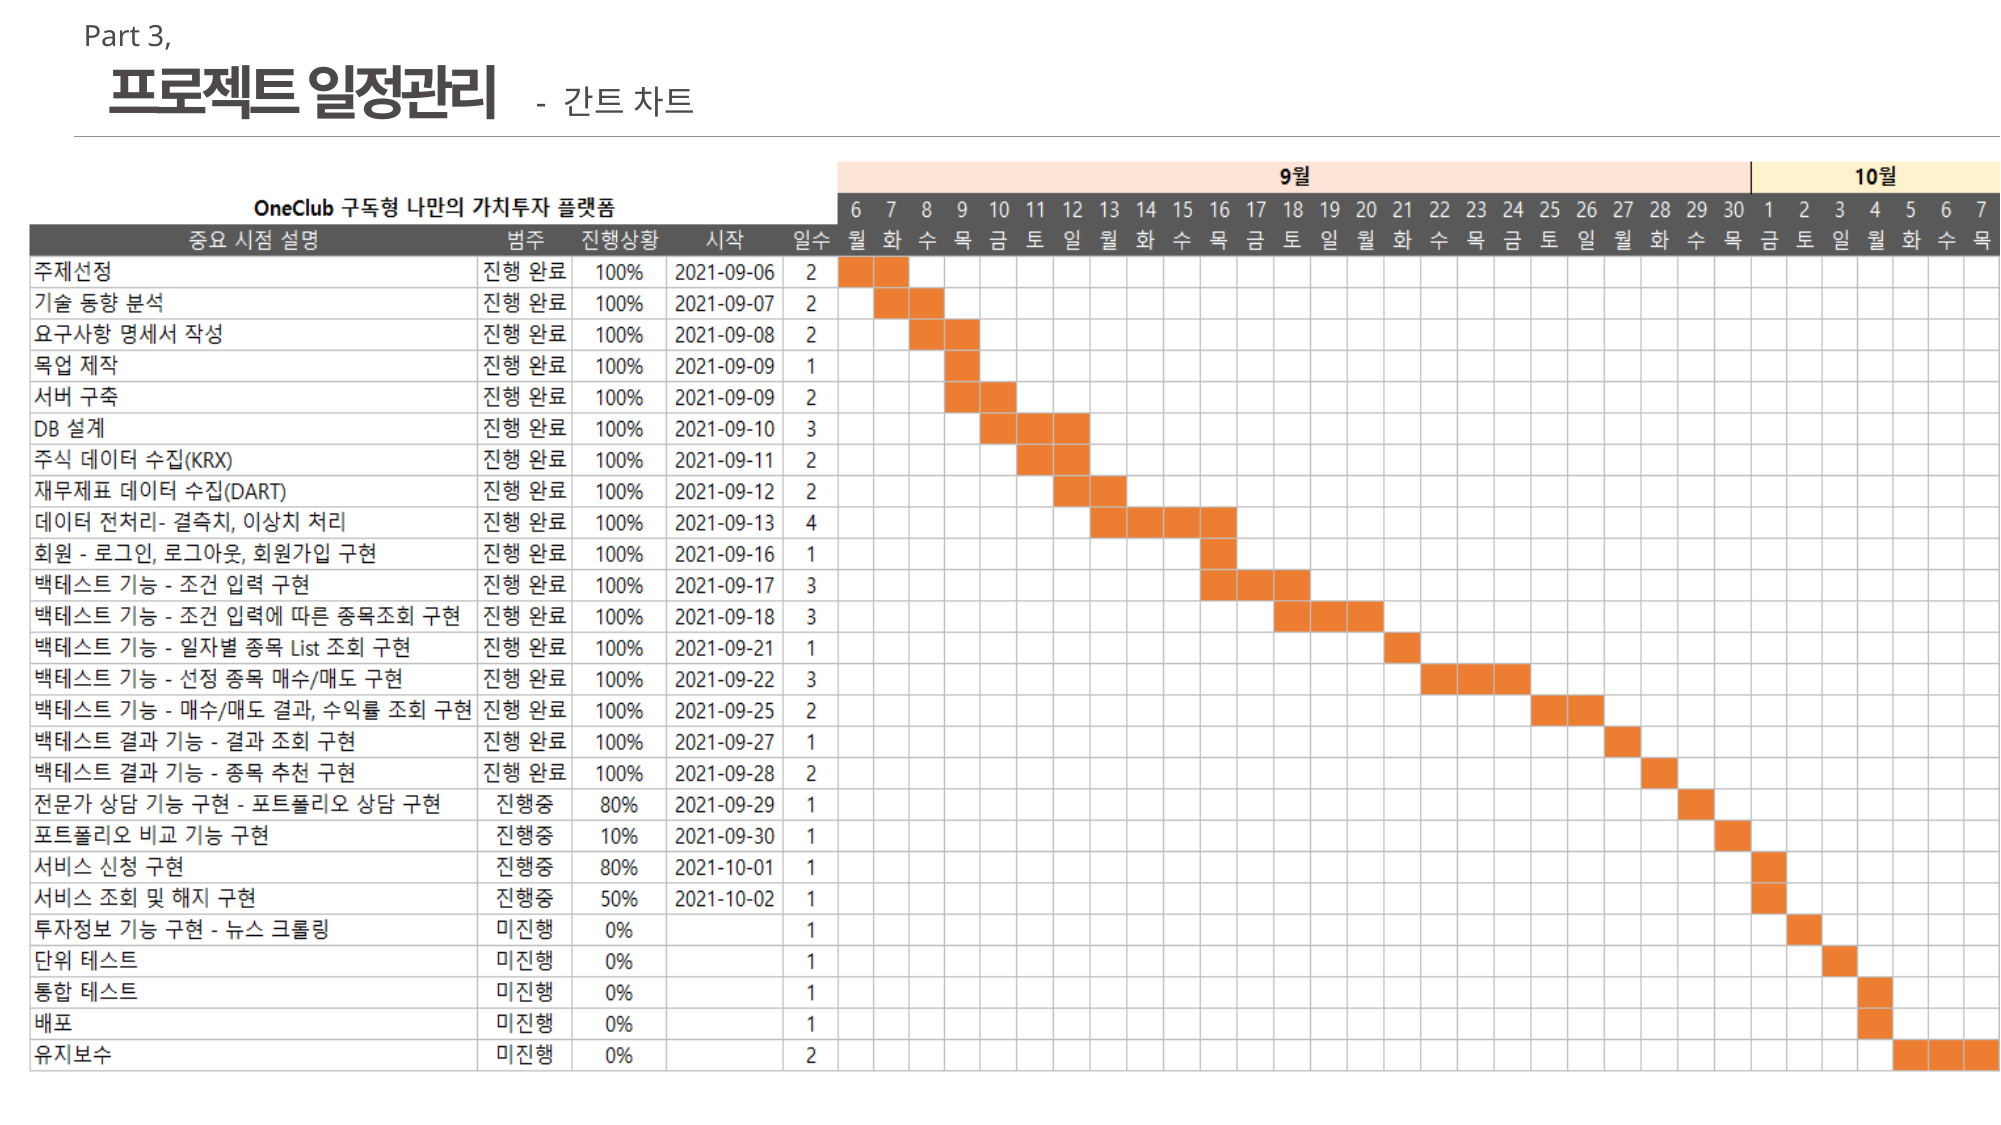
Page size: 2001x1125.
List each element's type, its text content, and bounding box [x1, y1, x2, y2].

text_box 프로젝트 일정관리 [92, 49, 517, 134]
text_box Part 3, [68, 10, 187, 61]
text_box - 간트 차트 [520, 73, 711, 129]
picture [27, 159, 2000, 1076]
